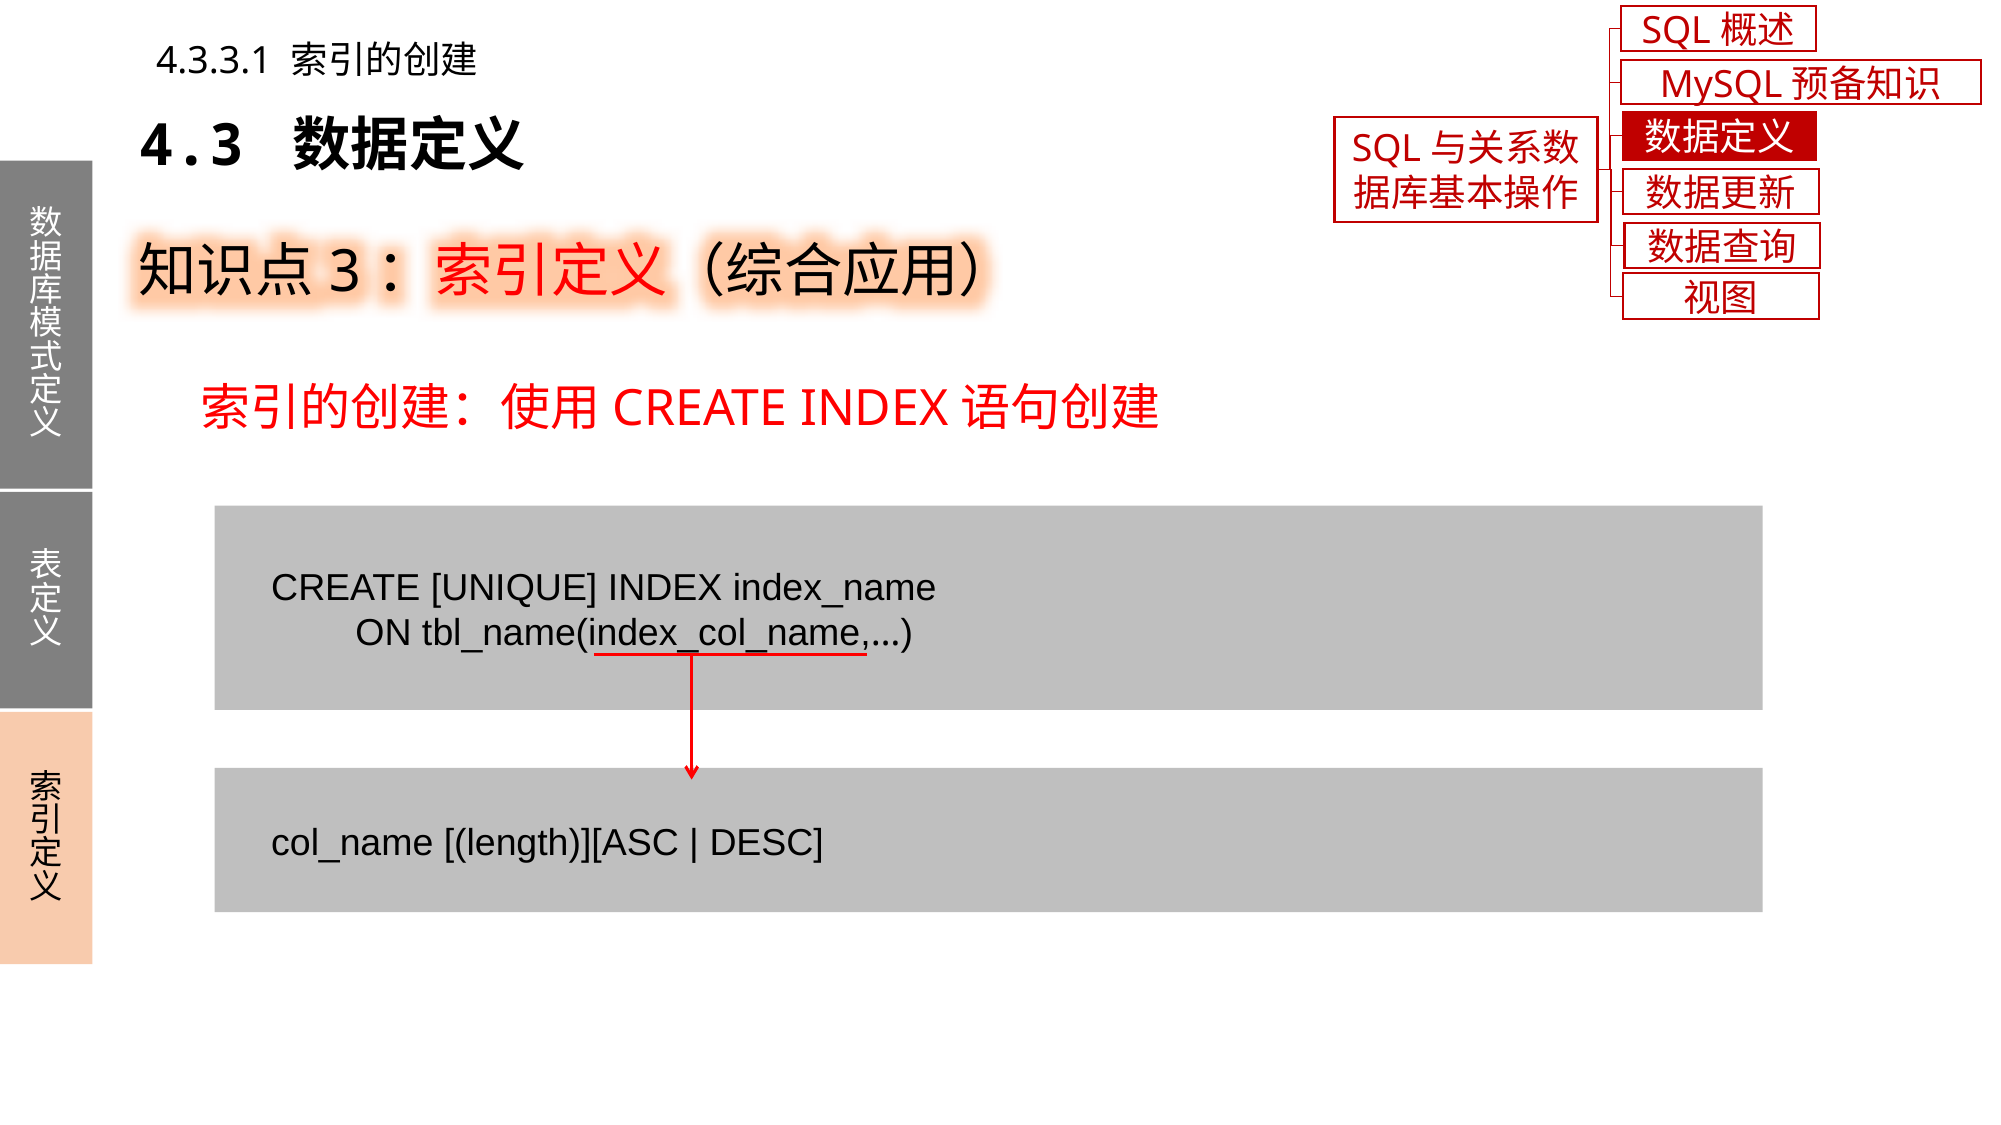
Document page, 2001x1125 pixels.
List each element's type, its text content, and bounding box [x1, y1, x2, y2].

text_box SQL概述 [1620, 5, 1817, 52]
text_box 4.3.3.1 索引的创建 [141, 28, 493, 89]
text_box MySQL预备知识 [1621, 59, 1982, 105]
text_box 数据定义 [114, 166, 1954, 339]
text_box 索引的创建：使用CREATE INDEX语句创建 [186, 350, 1827, 443]
text_box col_name [(length)][ASC | DESC] [214, 767, 1764, 913]
text_box 数据更新 [1623, 168, 1820, 215]
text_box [1597, 28, 1621, 82]
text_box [1597, 169, 1623, 297]
text_box SQL与关系数据库基本操作 [1333, 116, 1597, 223]
text_box 视图 [1622, 272, 1820, 320]
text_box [0, 160, 93, 965]
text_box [1597, 135, 1623, 169]
text_box CREATE [UNIQUE] INDEX index_name ON tbl_name(index_col_name,…) [214, 505, 1764, 711]
text_box 数据定义 [1622, 111, 1817, 161]
text_box 知识点2：表定义（综合应用） [118, 170, 1949, 335]
text_box 4.3 数据定义 [120, 97, 1568, 152]
text_box 数据查询 [1623, 222, 1821, 269]
text_box 知识点3：索引定义（综合应用） [120, 172, 1945, 329]
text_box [1597, 82, 1621, 135]
